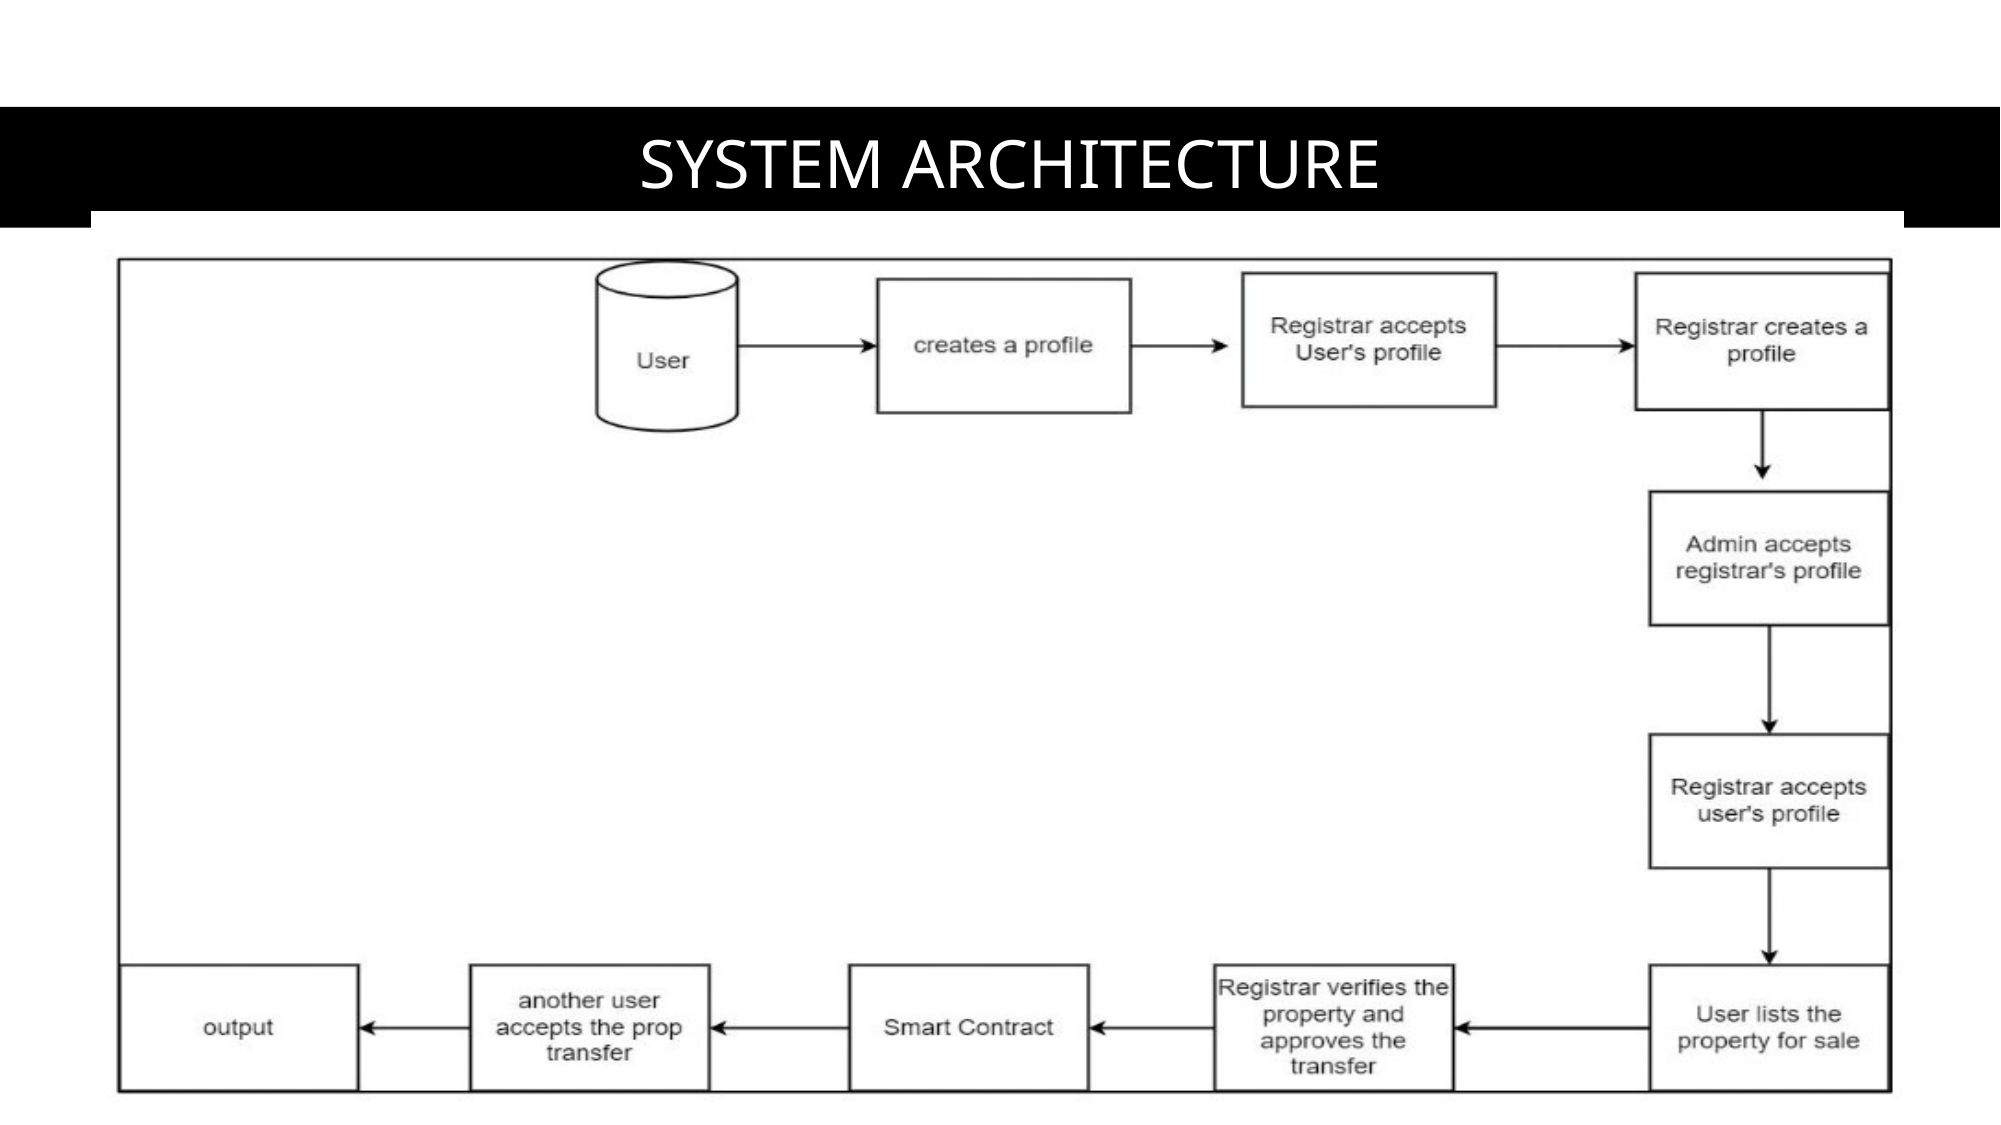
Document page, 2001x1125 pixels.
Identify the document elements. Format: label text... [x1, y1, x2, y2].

title SYSTEM ARCHITECTURE [91, 105, 1931, 228]
text_box [1904, 106, 2000, 229]
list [91, 211, 1904, 1125]
text_box [0, 106, 91, 229]
